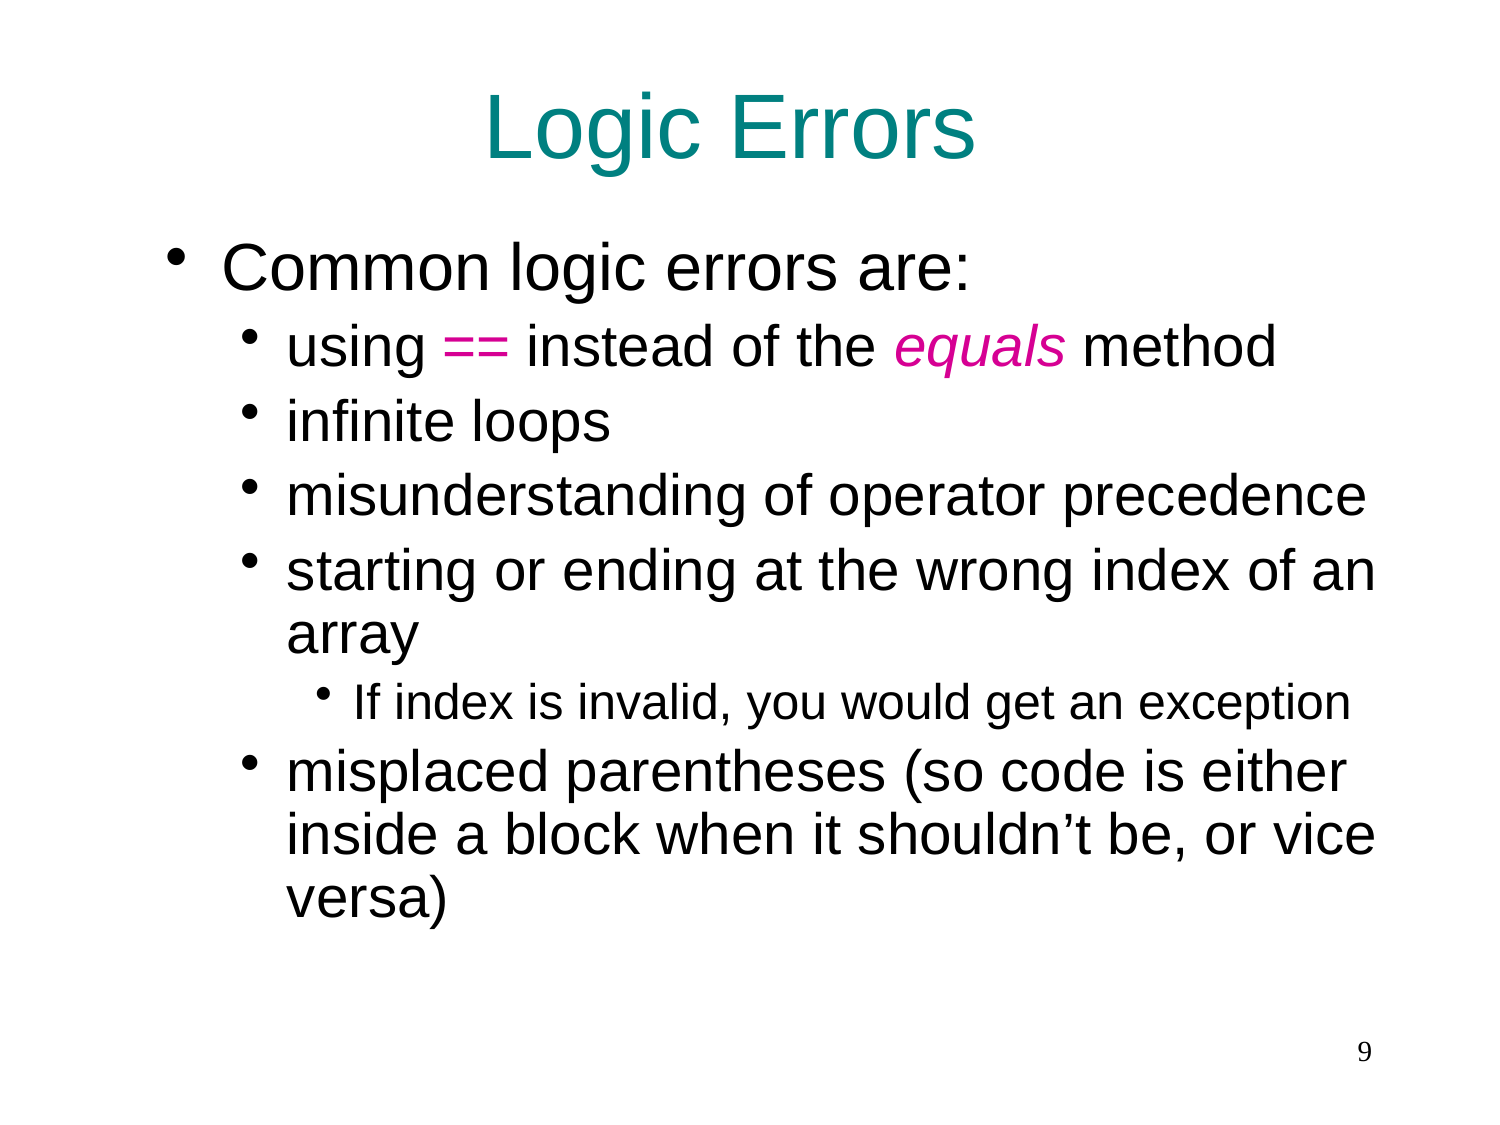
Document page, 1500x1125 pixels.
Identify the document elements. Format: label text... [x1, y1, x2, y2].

list Common logic errors are: using == instead of the equals method infinite loops misunderstanding of operator precedence starting or ending at the wrong index of an array If index is invalid, you would get an exception misplaced parentheses (so code is either inside a block when it shouldn’t be, or vice versa) [150, 224, 1425, 1025]
title Logic Errors [99, 62, 1363, 182]
slide_number 9 [1074, 1025, 1388, 1100]
